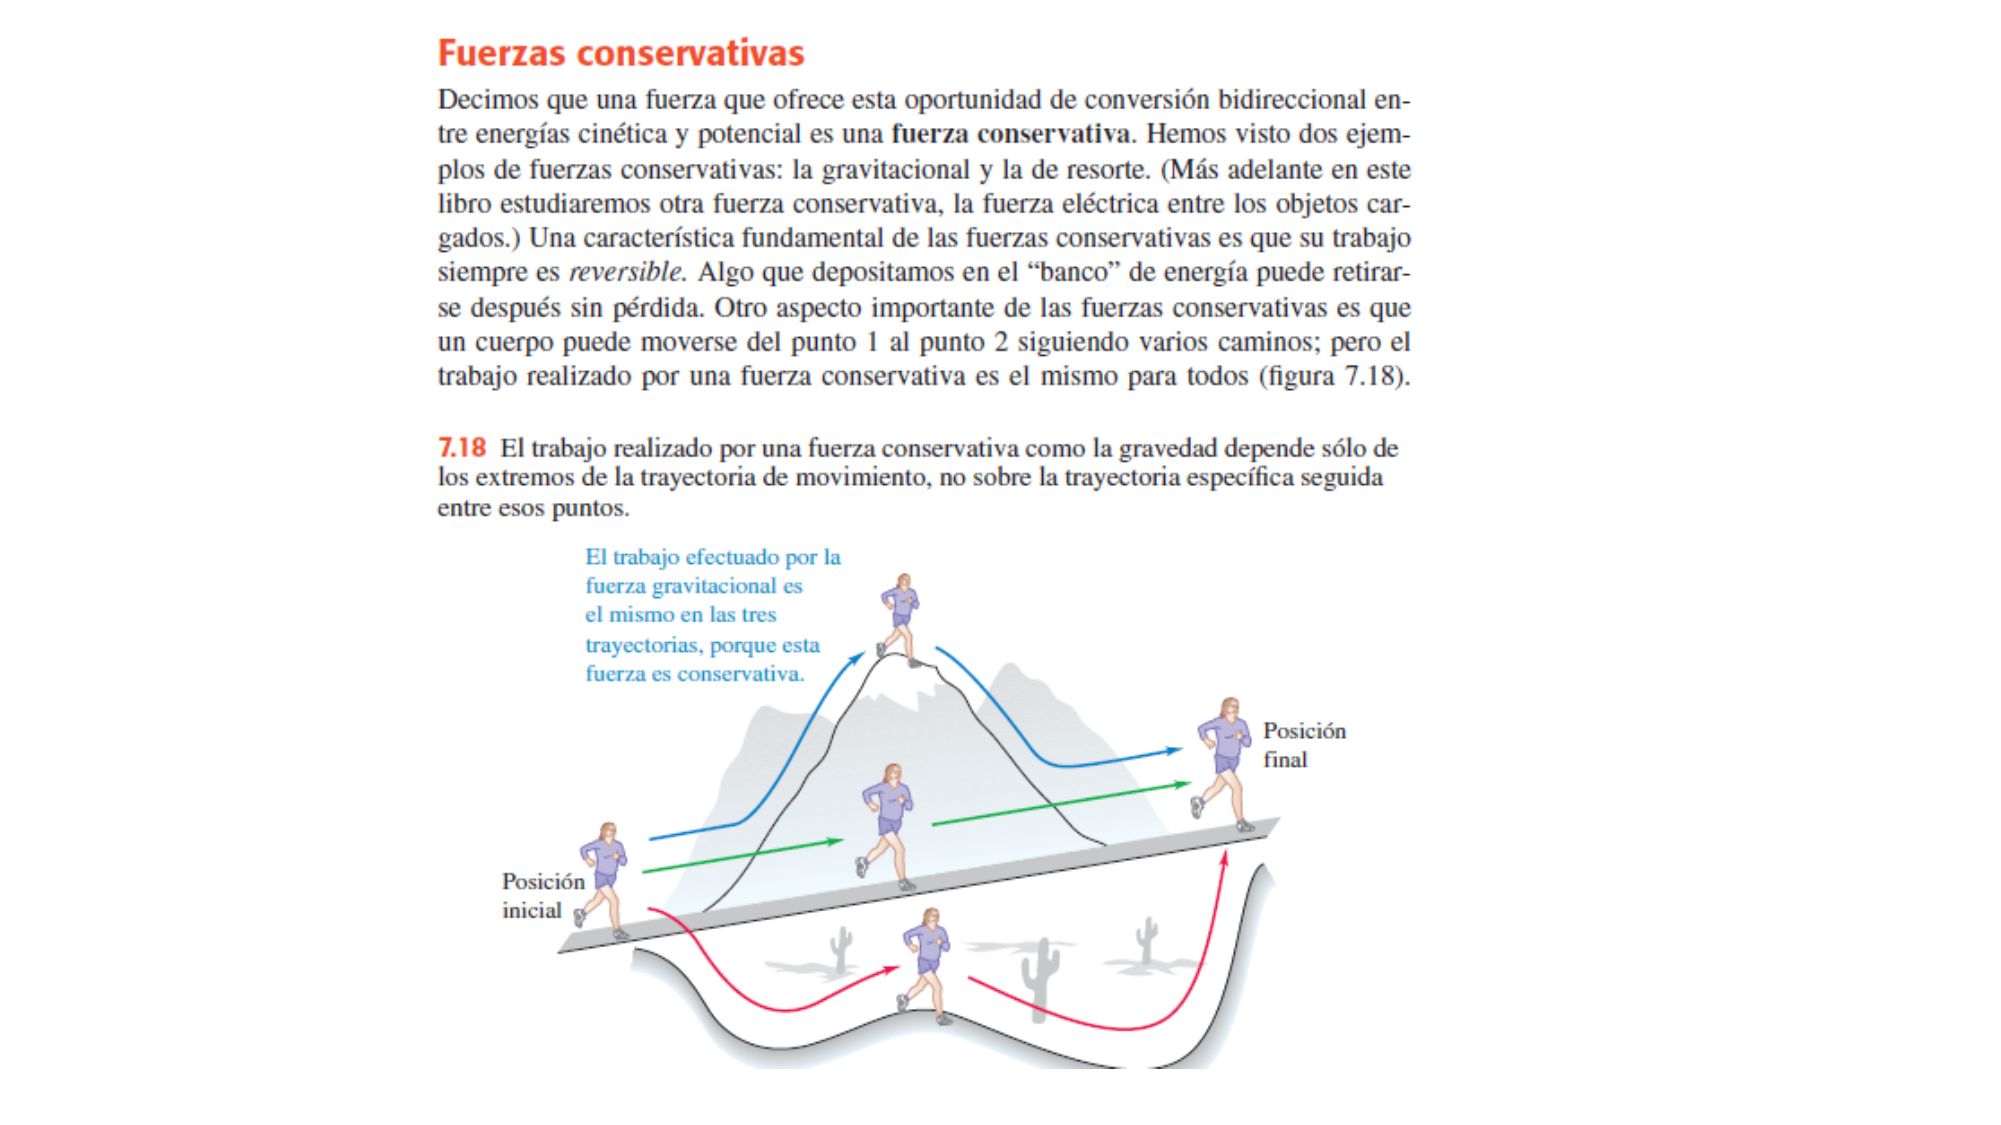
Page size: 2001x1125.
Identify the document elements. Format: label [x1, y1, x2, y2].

picture [407, 23, 1460, 1069]
